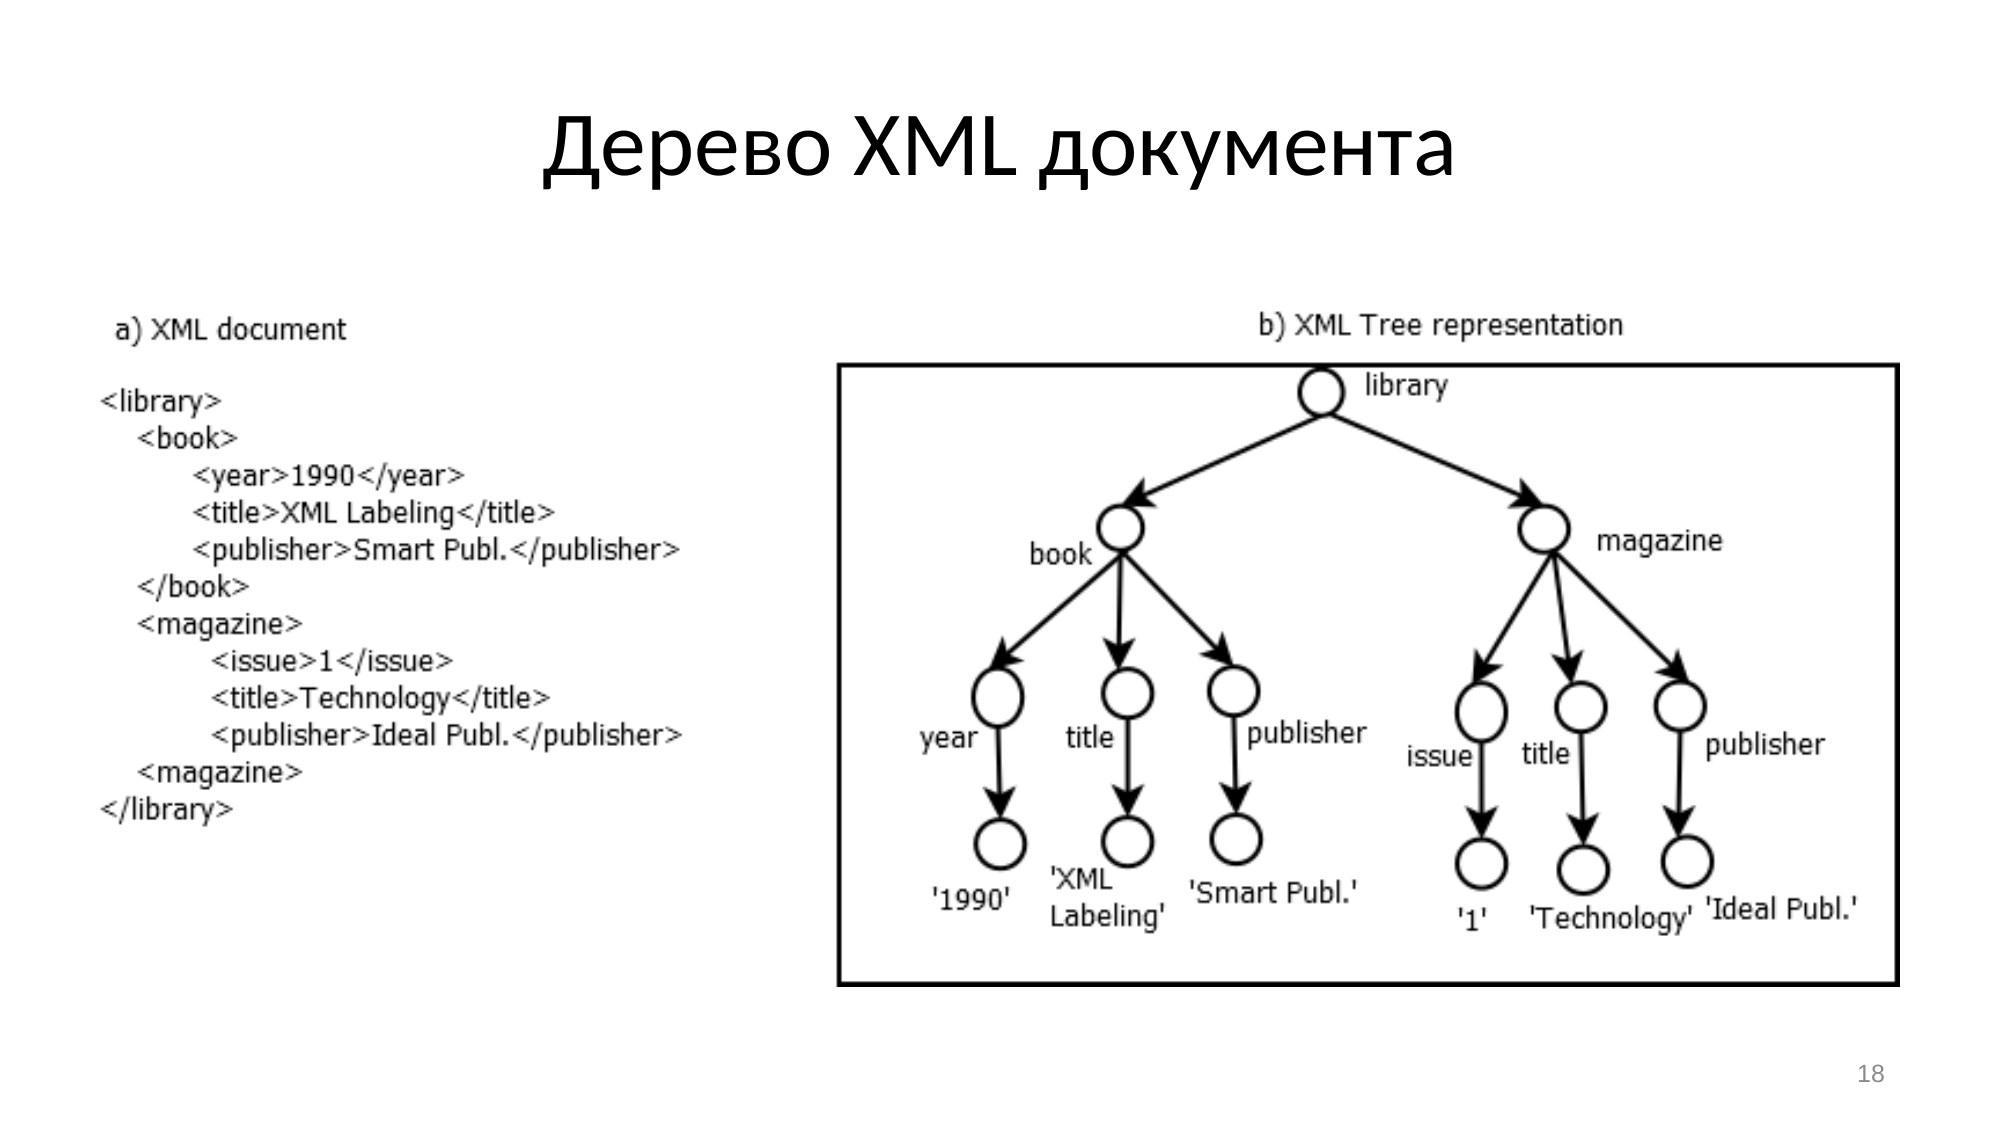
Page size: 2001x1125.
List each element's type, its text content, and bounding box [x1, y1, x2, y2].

slide_number 18 [1433, 1042, 1900, 1103]
picture [99, 280, 1901, 987]
title Дерево XML документа [99, 45, 1900, 233]
